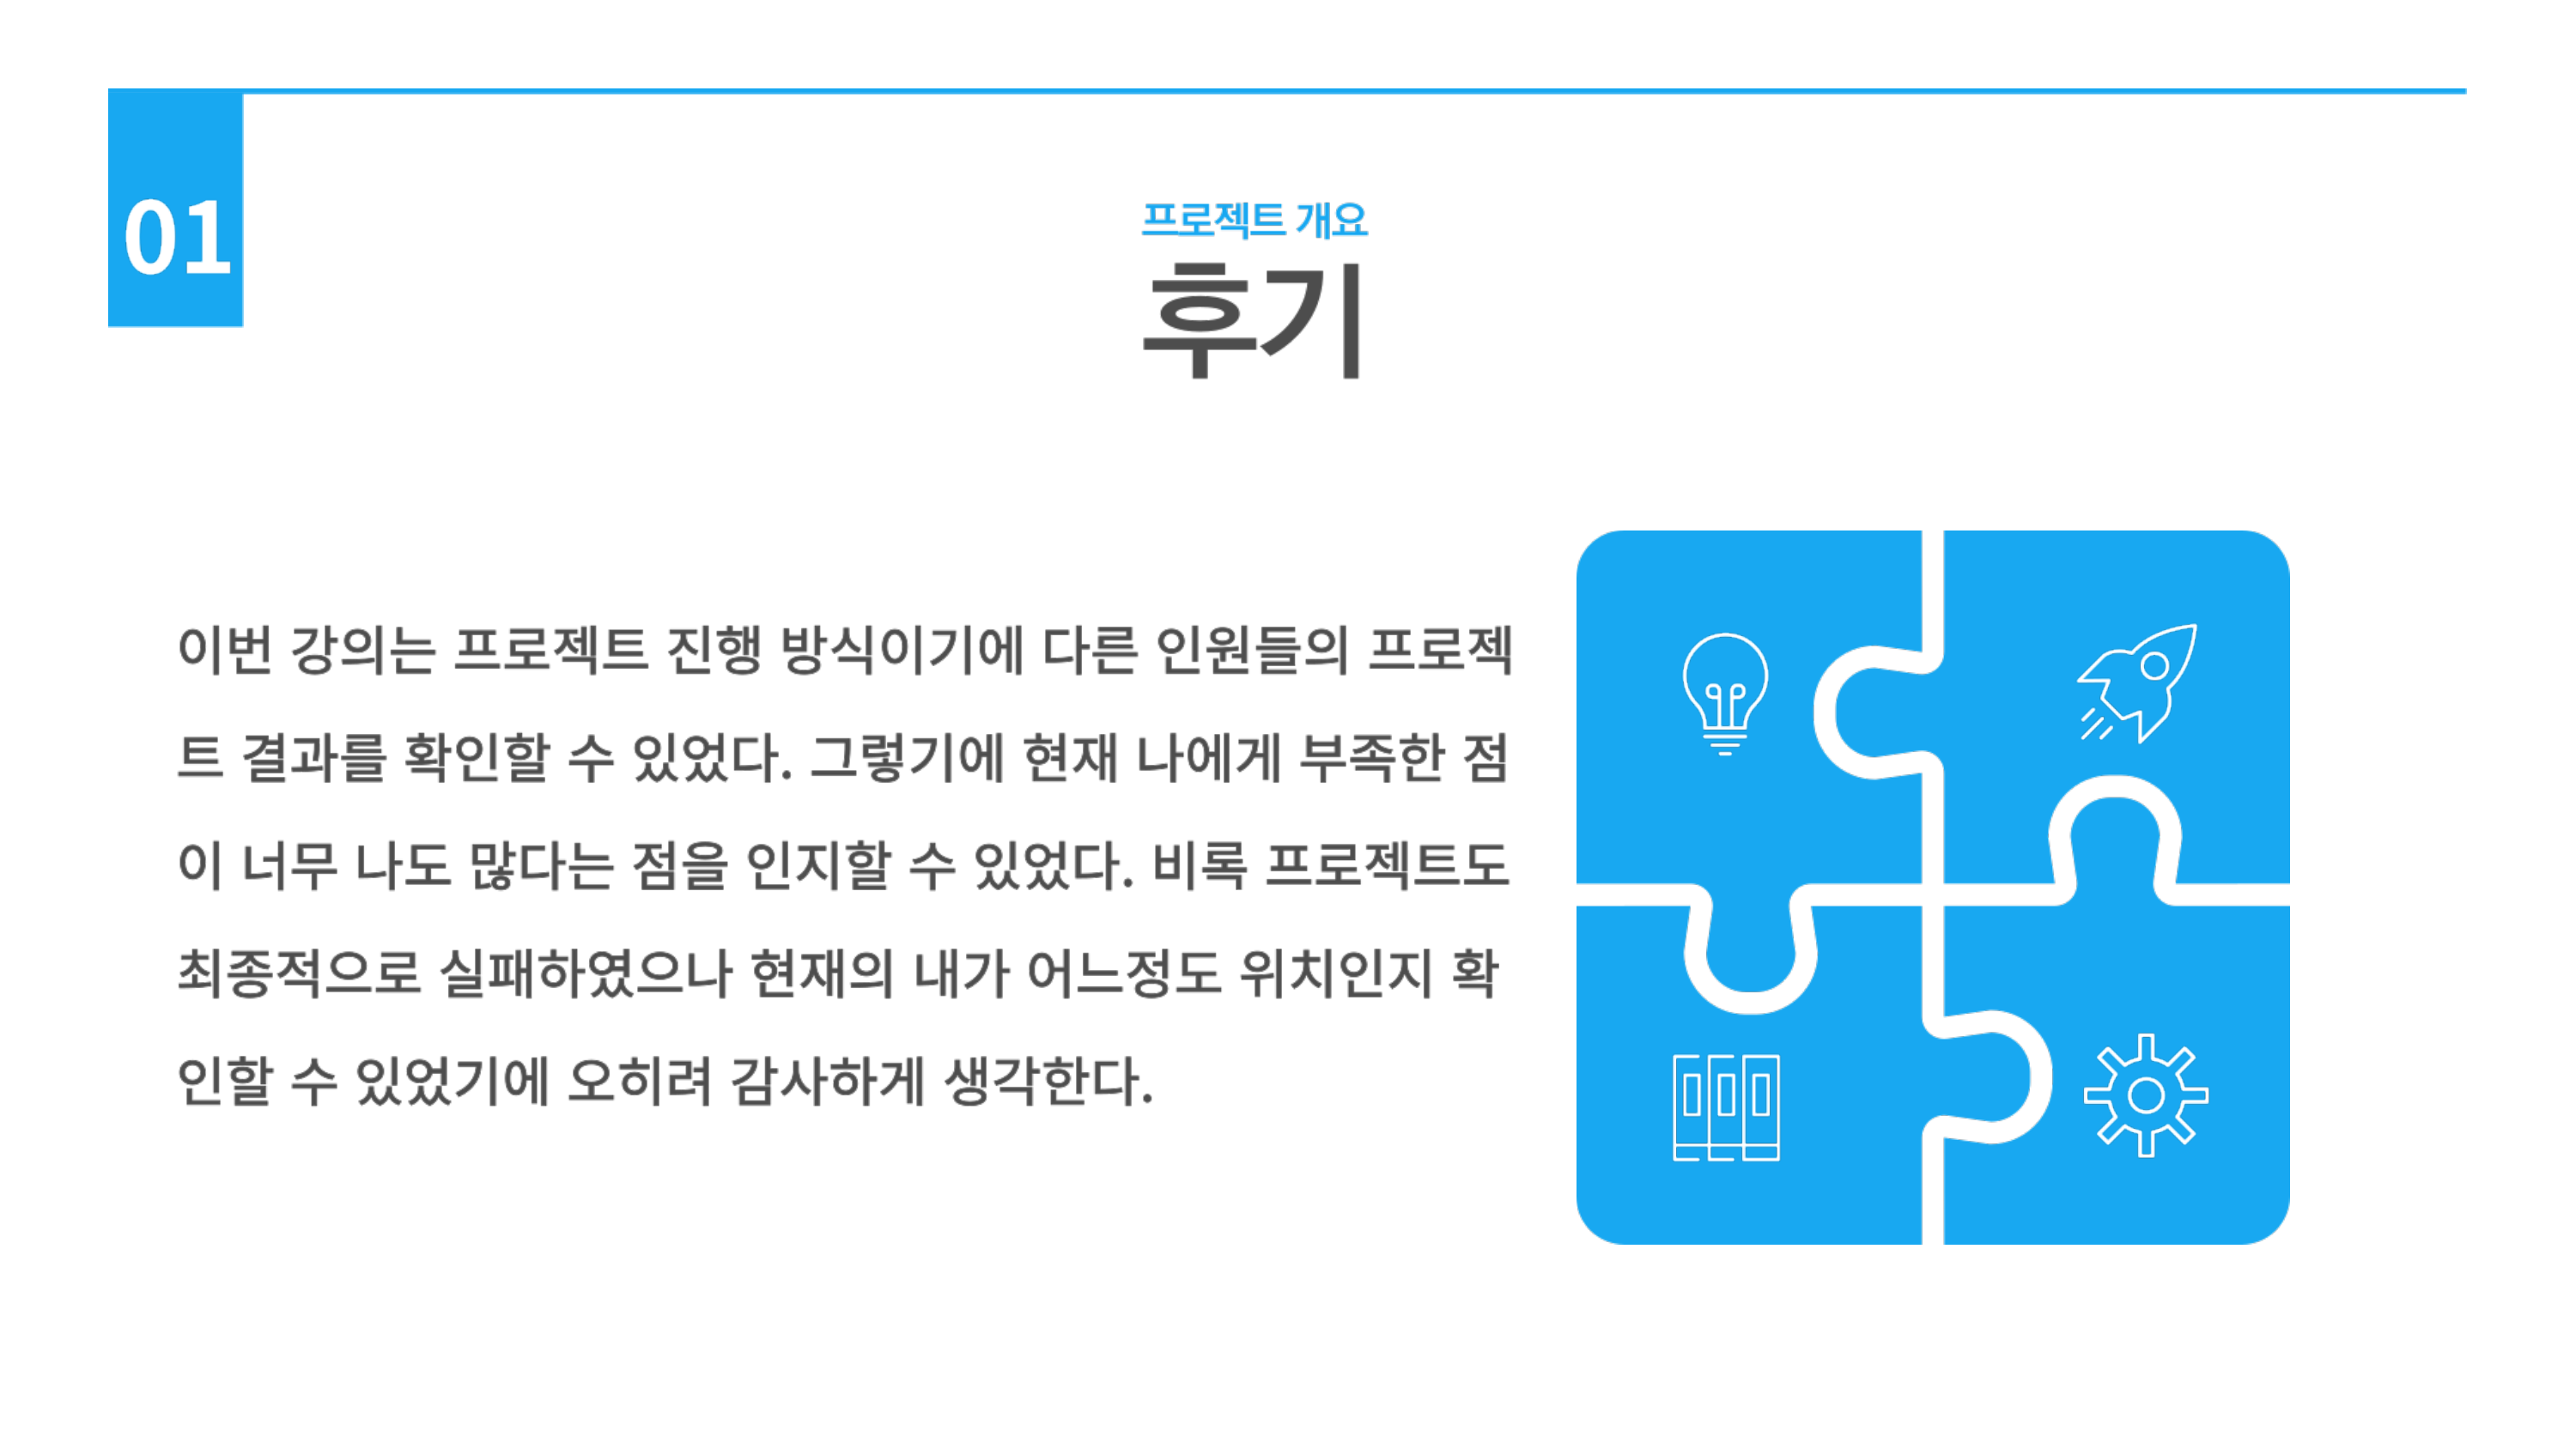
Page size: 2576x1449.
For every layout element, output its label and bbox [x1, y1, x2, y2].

text_box [108, 92, 244, 100]
picture [0, 101, 2202, 526]
text_box [108, 88, 2467, 94]
picture [158, 591, 1564, 1169]
text_box [1577, 530, 2291, 1245]
